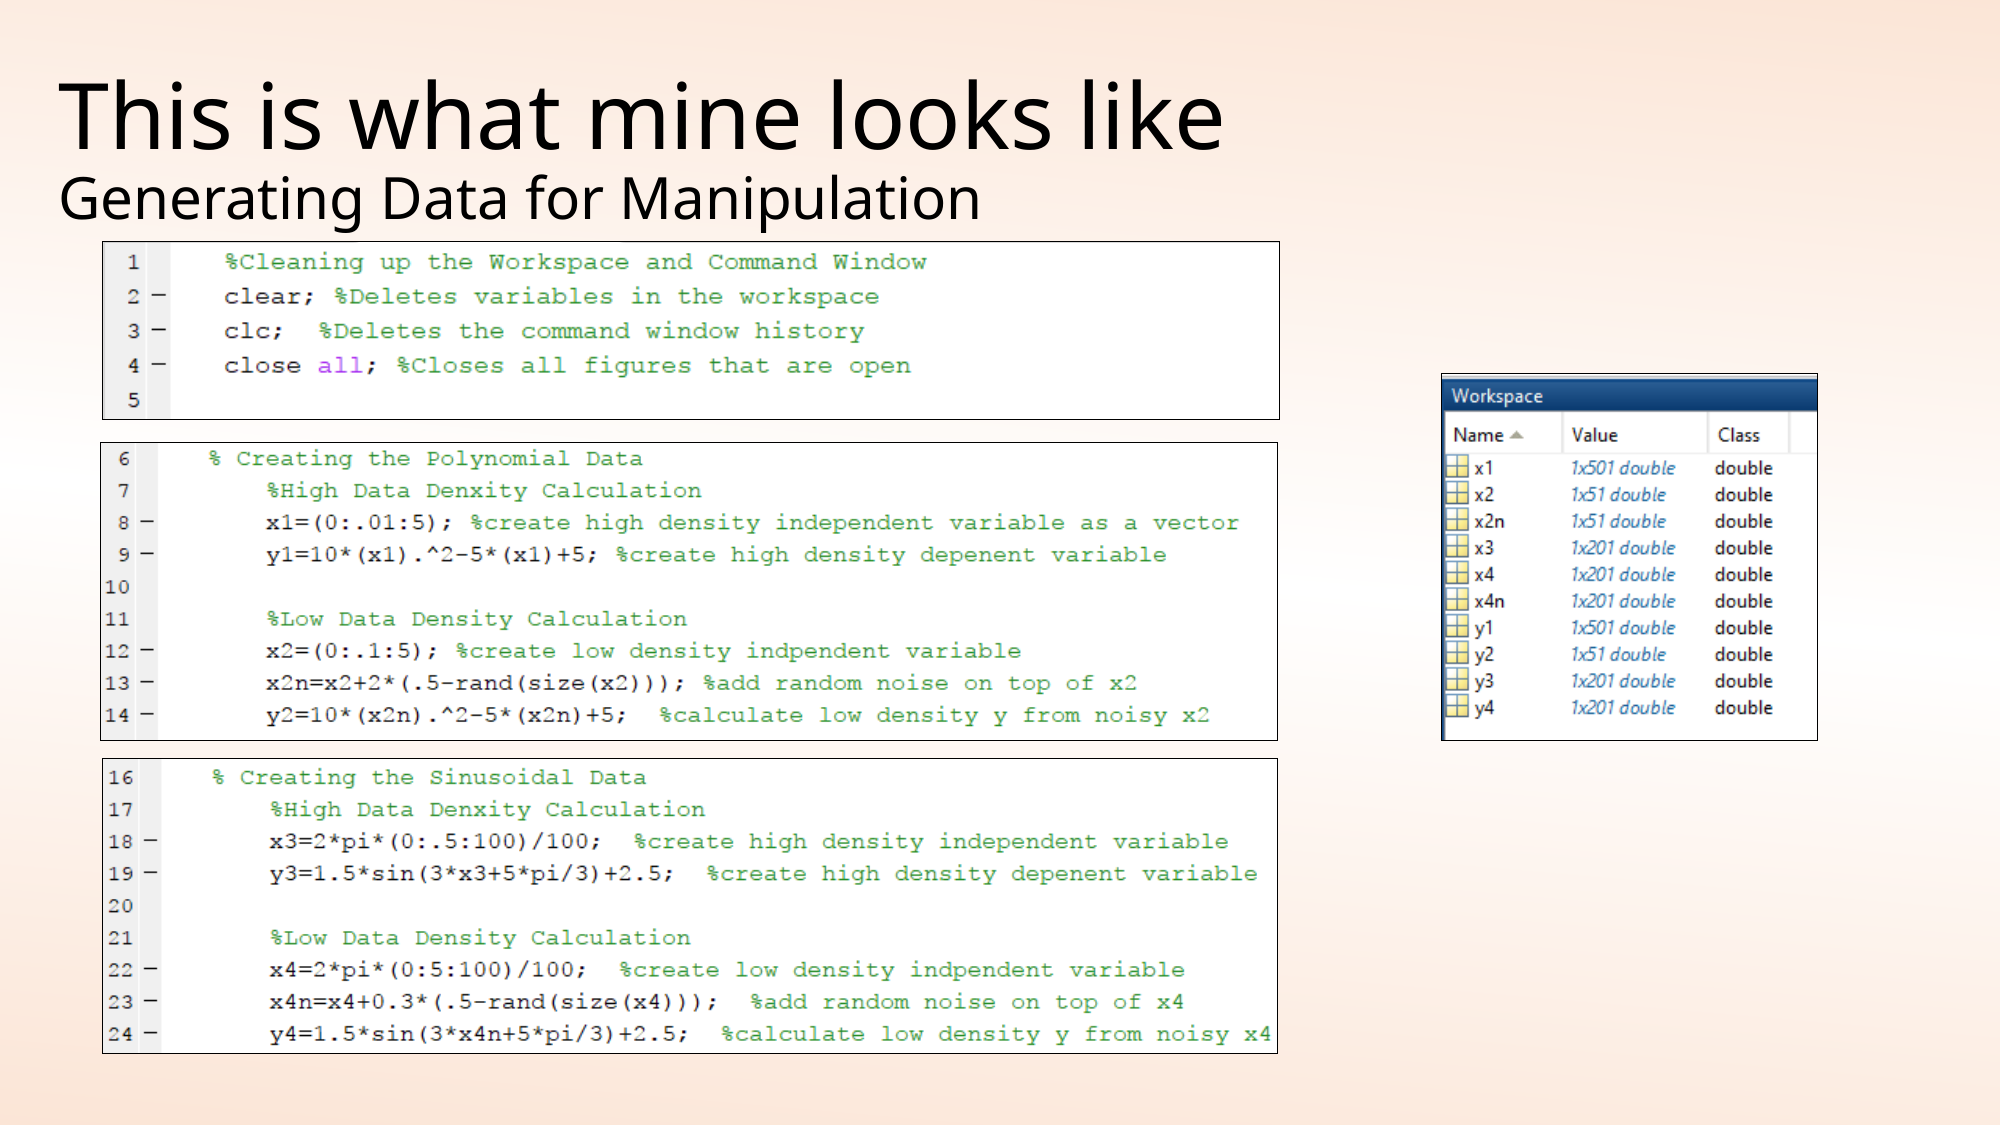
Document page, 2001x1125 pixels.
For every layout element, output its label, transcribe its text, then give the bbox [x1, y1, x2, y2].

picture [100, 442, 1278, 741]
picture [102, 758, 1278, 1054]
title This is what mine looks like Generating Data for Manipulation [43, 43, 1769, 261]
picture [1440, 373, 1818, 741]
picture [102, 241, 1280, 420]
